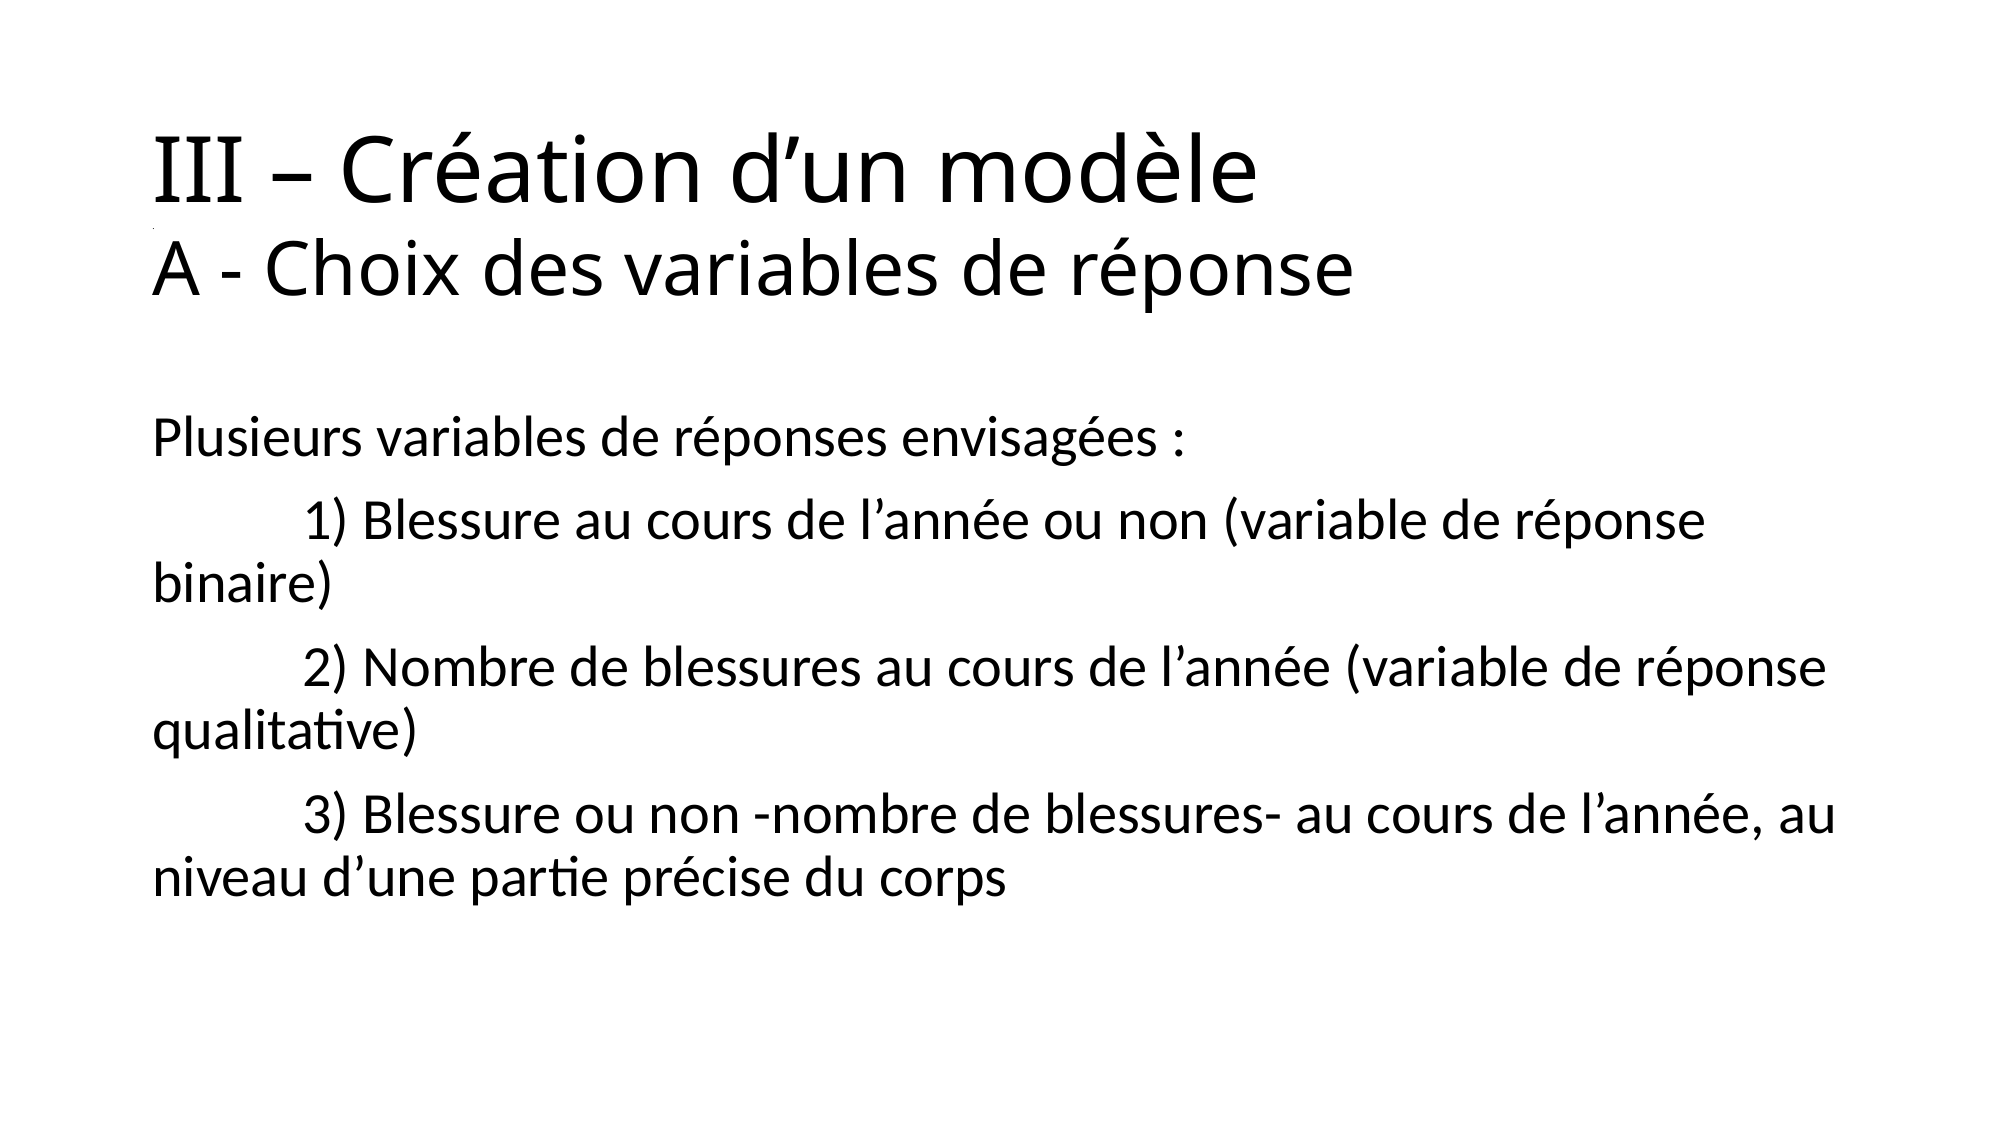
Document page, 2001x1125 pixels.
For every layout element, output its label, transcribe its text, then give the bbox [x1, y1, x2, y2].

title III – Création d’un modèle . A - Choix des variables de réponse [137, 59, 1863, 375]
list Plusieurs variables de réponses envisagées : 1) Blessure au cours de l’année ou non (variable de réponse binaire) 2) Nombre de blessures au cours de l’année (variable de réponse qualitative) 3) Blessure ou non -nombre de blessures- au cours de l’année, au niveau d’une partie précise du corps [137, 398, 1863, 1014]
